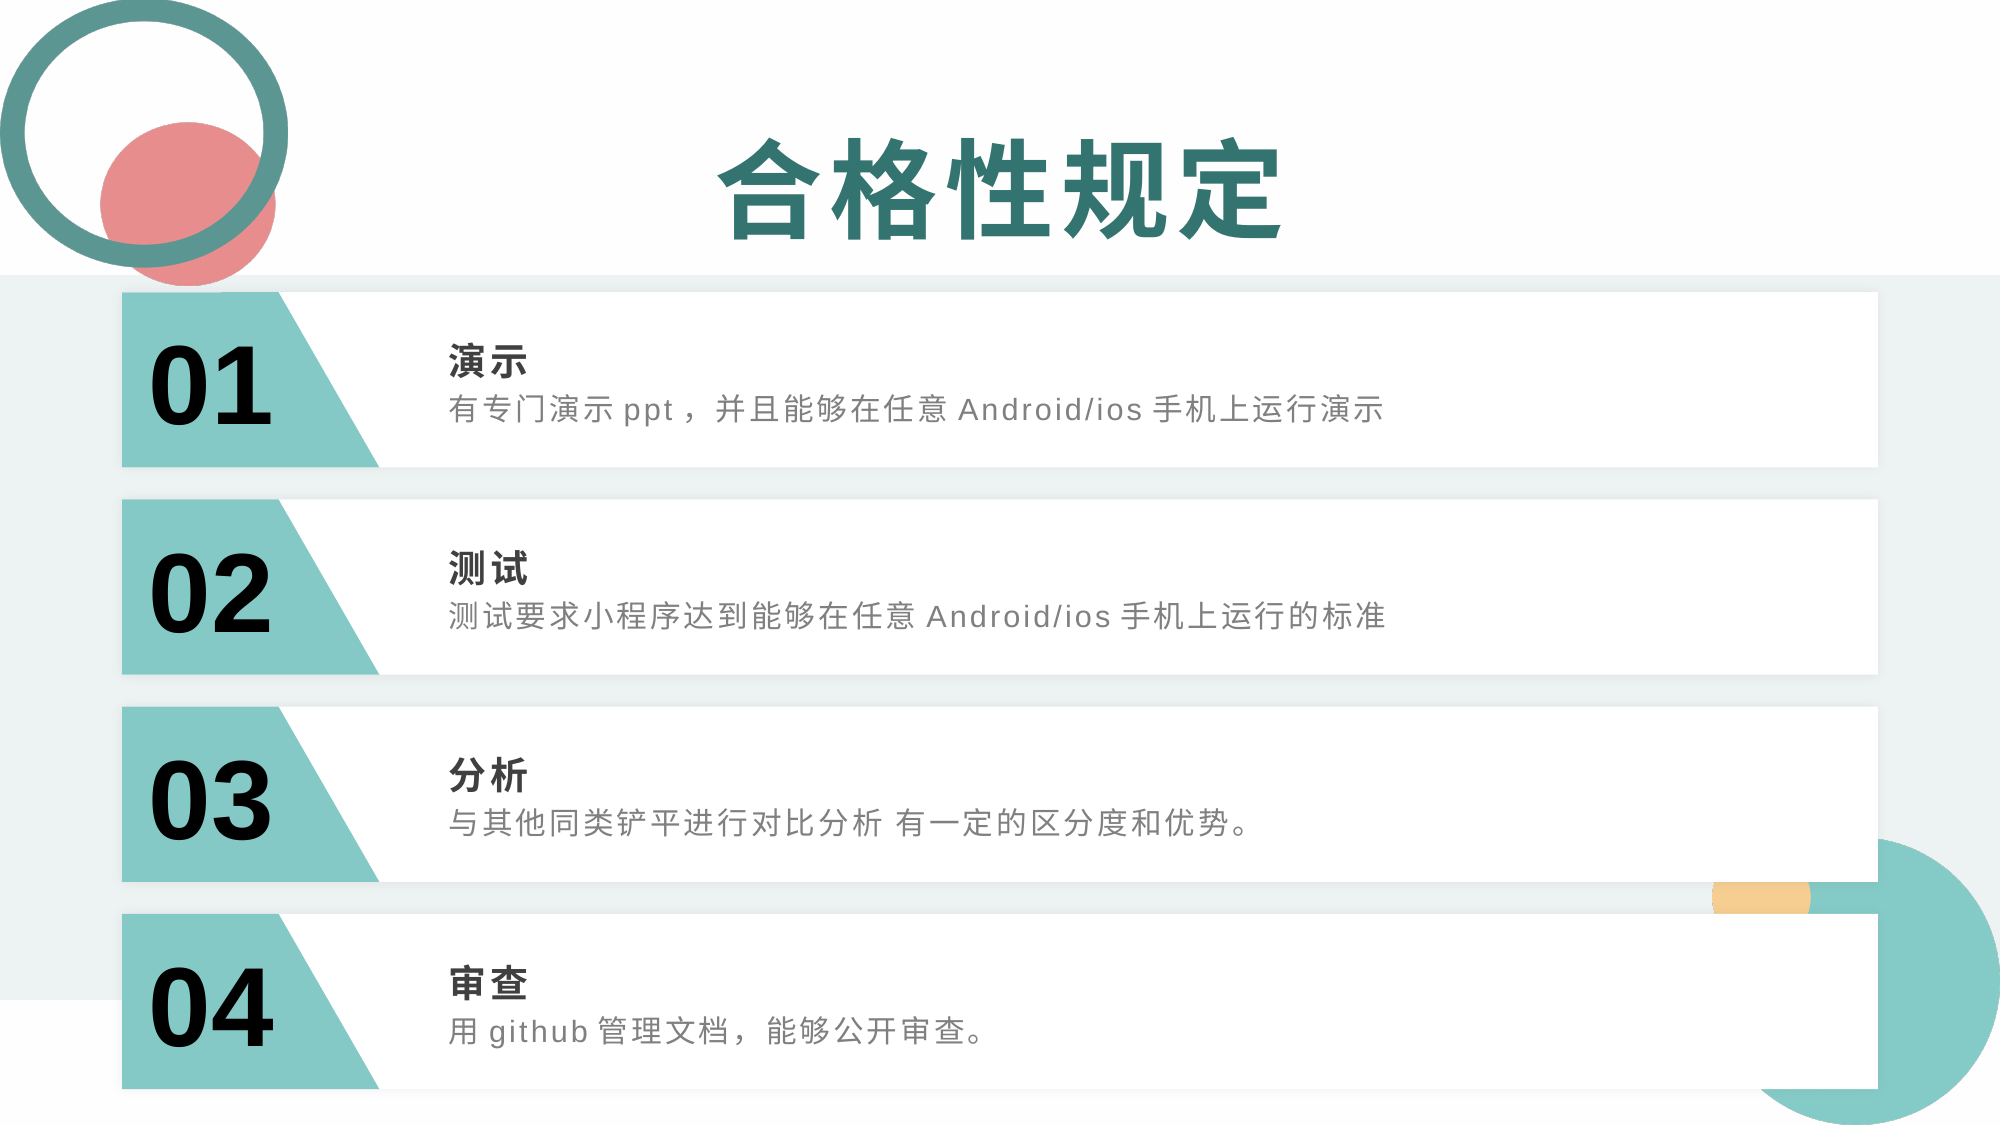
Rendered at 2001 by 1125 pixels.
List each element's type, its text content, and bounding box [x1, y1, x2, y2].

text_box 用github管理文档，能够公开审查。 [434, 1005, 1712, 1057]
text_box 02 [133, 512, 289, 662]
text_box [120, 498, 382, 676]
text_box 01 [133, 304, 289, 455]
text_box 03 [133, 719, 289, 870]
text_box [280, 291, 1879, 468]
text_box 04 [133, 926, 289, 1077]
text_box [120, 291, 382, 469]
text_box 与其他同类铲平进行对比分析 有一定的区分度和优势。 [434, 798, 1764, 850]
picture [0, 0, 288, 286]
text_box [120, 705, 382, 883]
text_box [280, 706, 1879, 883]
text_box 合格性规定 [288, 99, 1850, 274]
text_box 审查 [434, 942, 1712, 1005]
text_box 测试 [434, 527, 1764, 591]
text_box 演示 [434, 320, 1764, 384]
text_box [280, 913, 1712, 1090]
text_box [120, 912, 382, 1091]
picture [1712, 837, 2000, 1125]
text_box 有专门演示ppt，并且能够在任意Android/ios手机上运行演示 [434, 384, 1764, 435]
text_box [0, 274, 2000, 1001]
text_box 测试要求小程序达到能够在任意Android/ios手机上运行的标准 [434, 591, 1764, 642]
text_box [280, 498, 1879, 676]
text_box 分析 [434, 735, 1764, 798]
